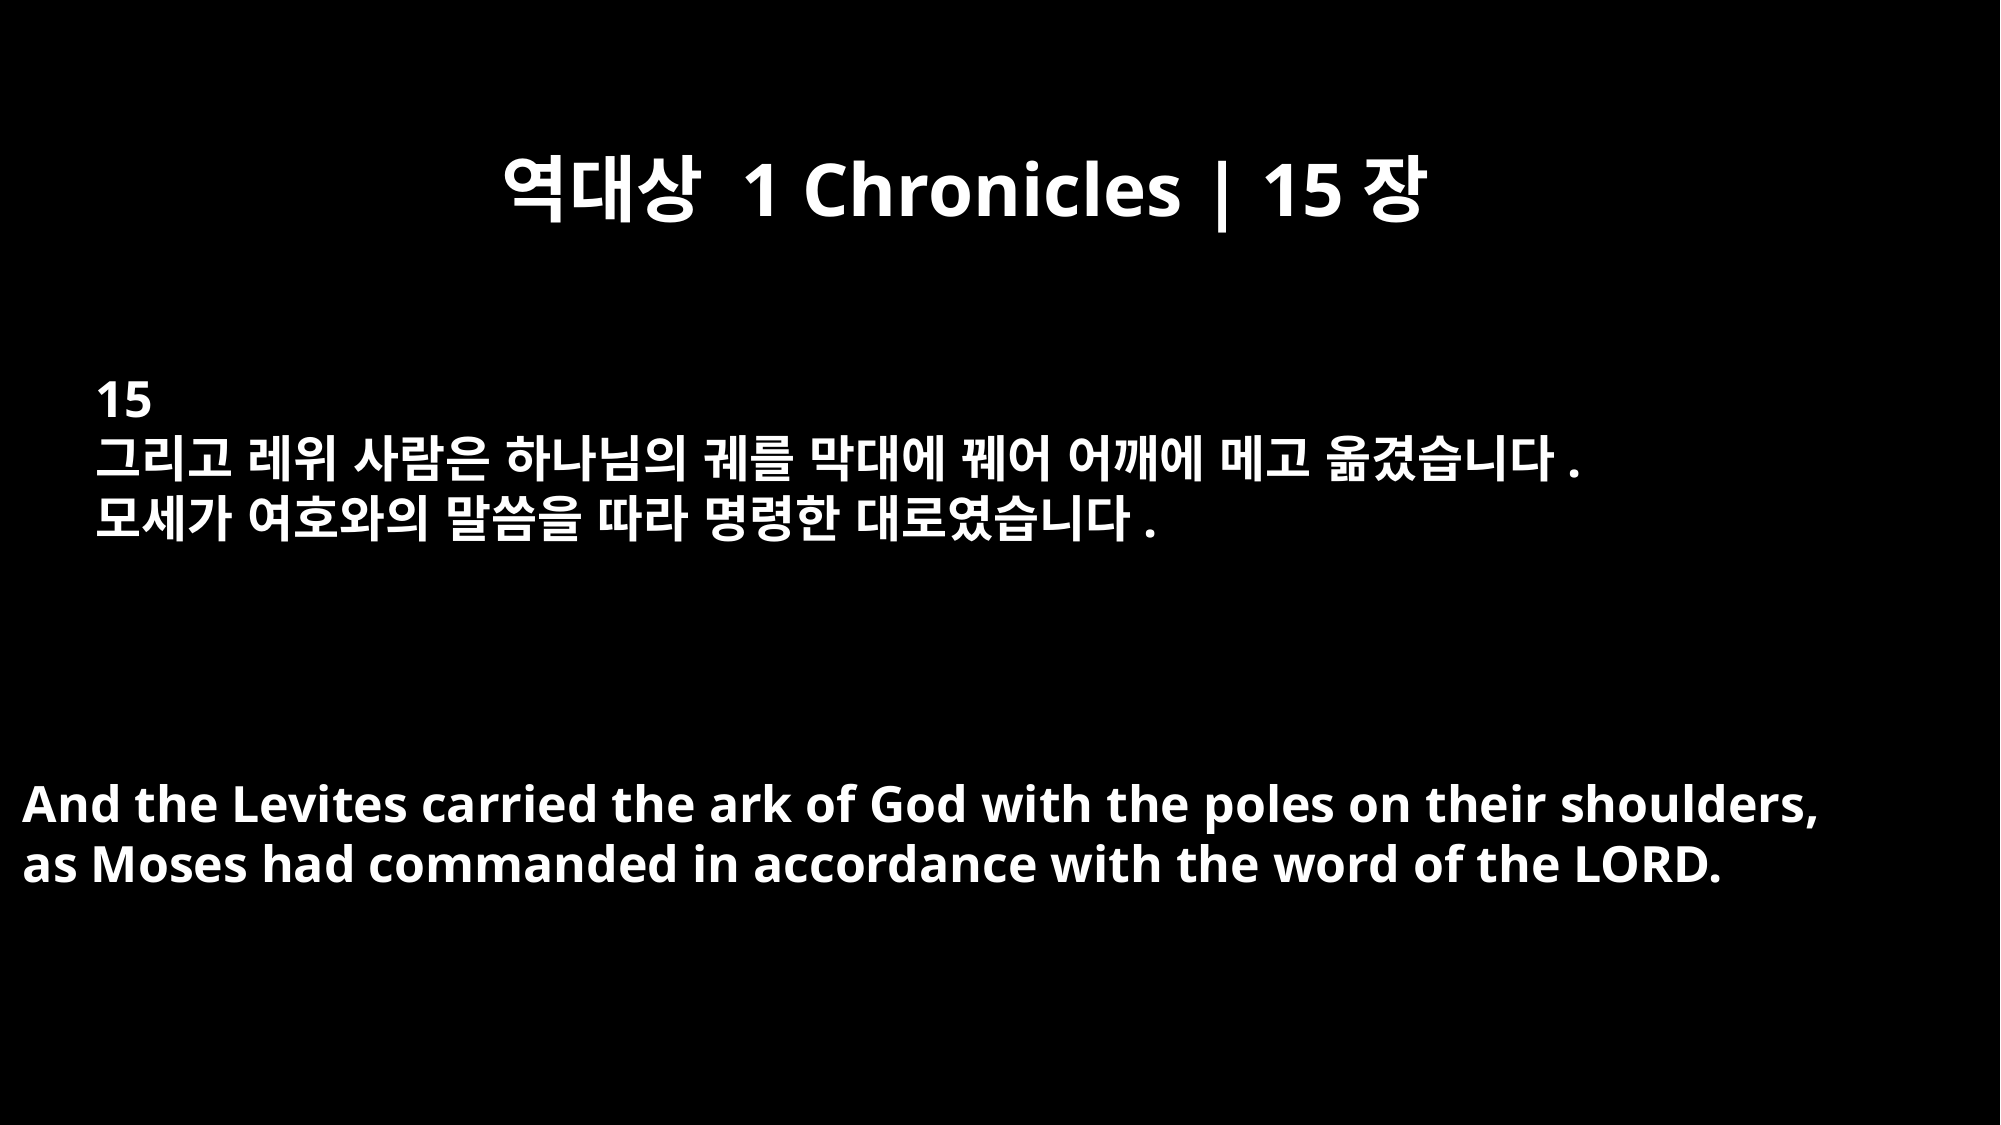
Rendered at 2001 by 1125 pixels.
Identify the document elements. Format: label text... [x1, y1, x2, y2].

text_box 역대상 1 Chronicles | 15장 [487, 136, 1445, 239]
text_box 15 그리고 레위 사람은 하나님의 궤를 막대에 꿰어 어깨에 메고 옮겼습니다. 모세가 여호와의 말씀을 따라 명령한 대로였습니다. [81, 359, 1597, 555]
text_box And the Levites carried the ark of God with the poles on their shoulders, as Moses had commanded in accordance with the word of the LORD. [8, 764, 1836, 900]
